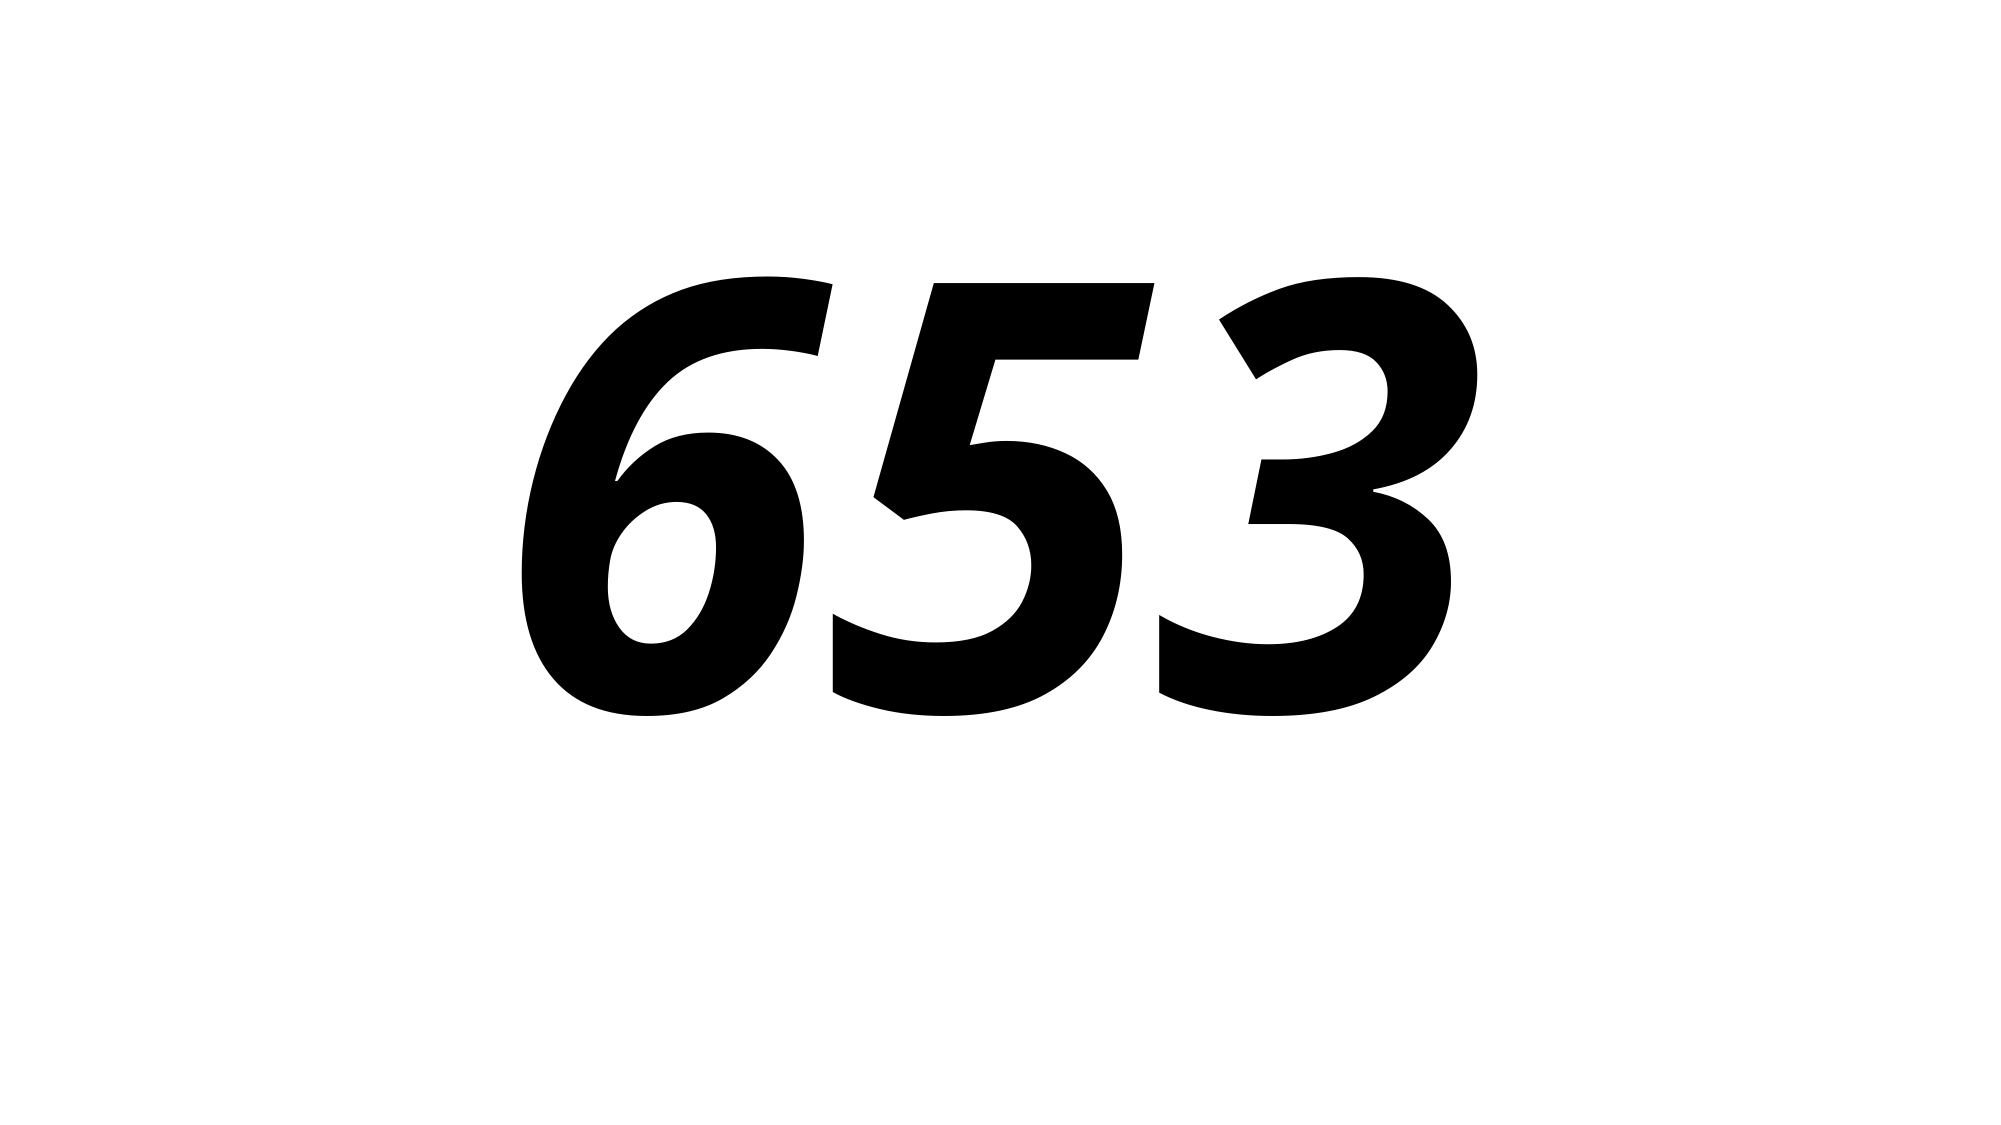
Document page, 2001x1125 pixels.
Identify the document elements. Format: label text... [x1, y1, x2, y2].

title 653 [240, 455, 1741, 848]
